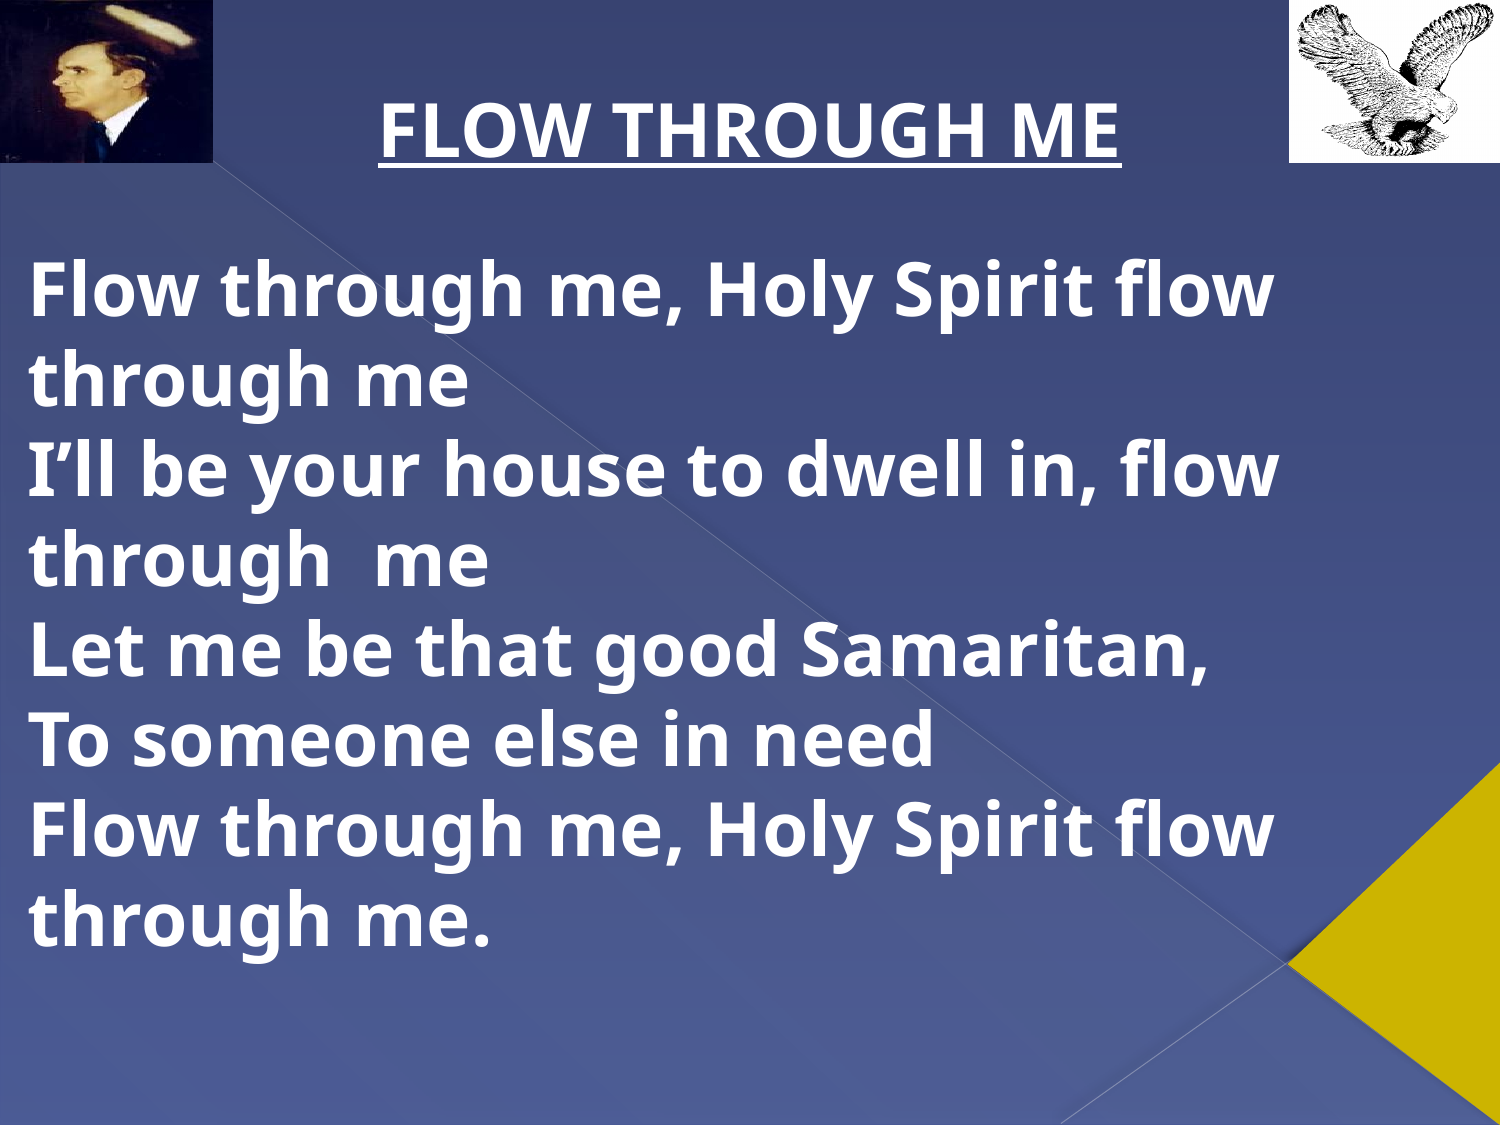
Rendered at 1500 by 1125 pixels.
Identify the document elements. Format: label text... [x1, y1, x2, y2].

text_box Flow through me, Holy Spirit flow through me I’ll be your house to dwell in, flow through me Let me be that good Samaritan, To someone else in need Flow through me, Holy Spirit flow through me. [12, 233, 1500, 969]
picture [1288, 0, 1500, 163]
picture [0, 0, 213, 163]
text_box [1290, 969, 1500, 1125]
text_box FLOW THROUGH ME [0, 74, 1500, 180]
